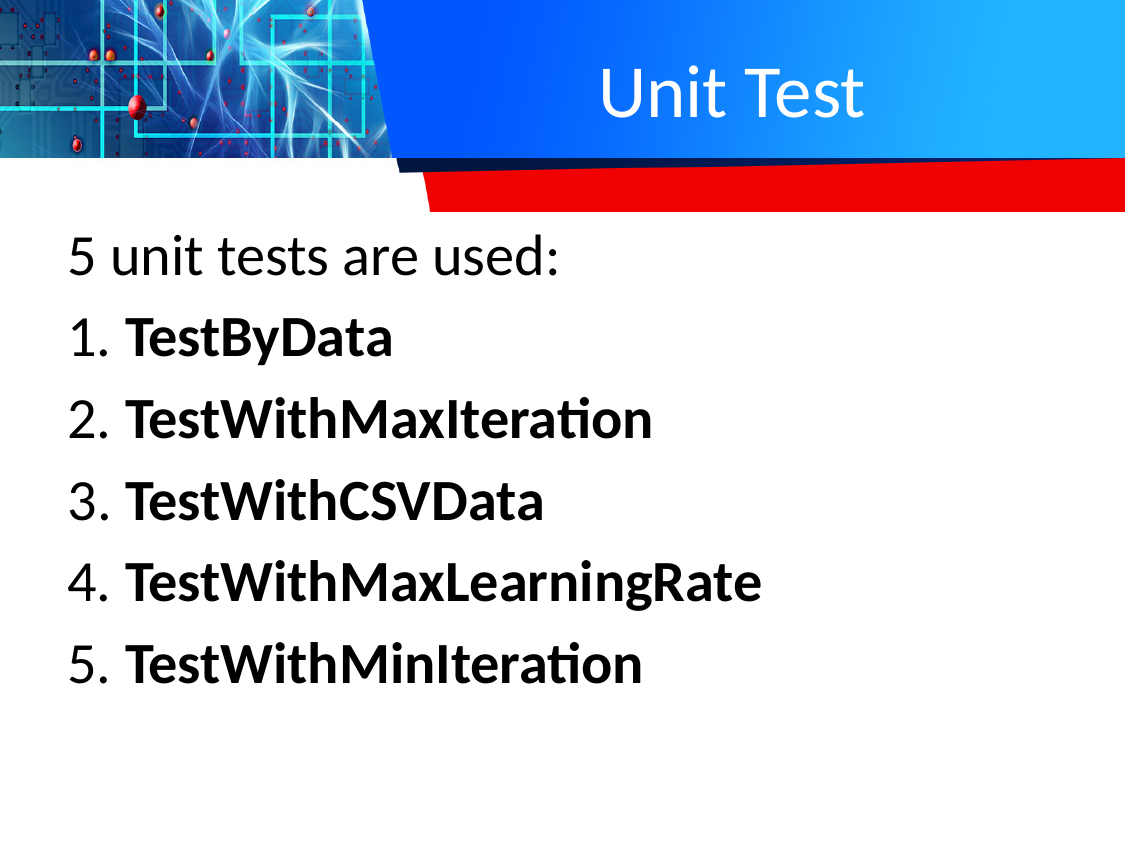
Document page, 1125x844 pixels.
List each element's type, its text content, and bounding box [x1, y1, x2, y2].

list 5 unit tests are used: 1. TestByData 2. TestWithMaxIteration 3. TestWithCSVData 4. TestWithMaxLearningRate 5. TestWithMinIteration [52, 209, 1067, 745]
picture [0, 0, 1125, 844]
text_box Unit Test [339, 0, 1125, 175]
